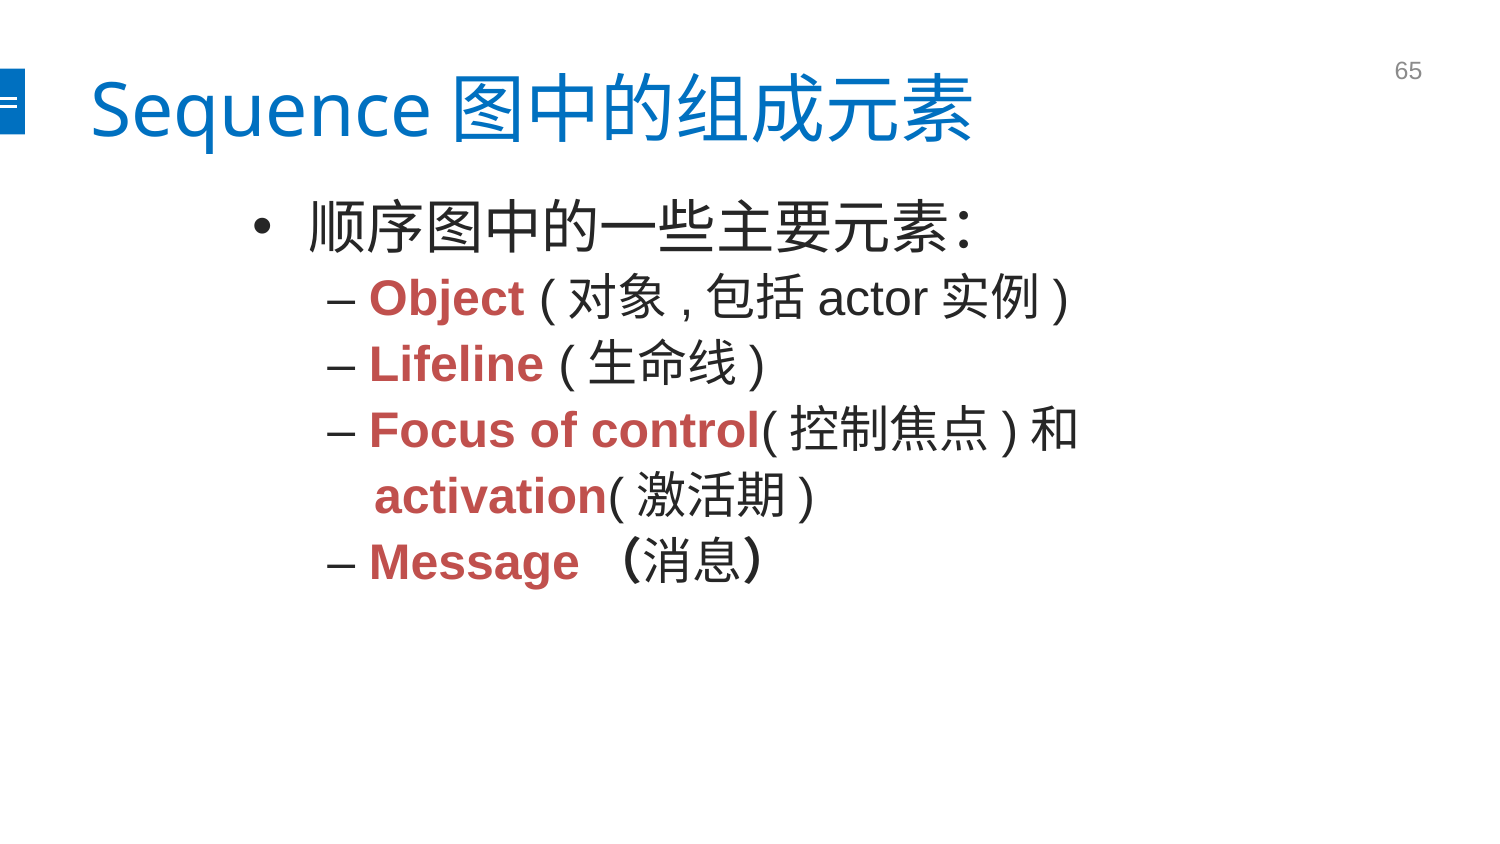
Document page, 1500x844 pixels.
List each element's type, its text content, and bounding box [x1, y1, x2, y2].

title Sequence图中的组成元素 [75, 71, 1325, 142]
list 顺序图中的一些主要元素： – Object (对象,包括actor实例) – Lifeline (生命线) – Focus of control(控制焦点)和activation(激活期) – Message（消息） [237, 175, 1212, 734]
slide_number 65 [1362, 46, 1438, 92]
